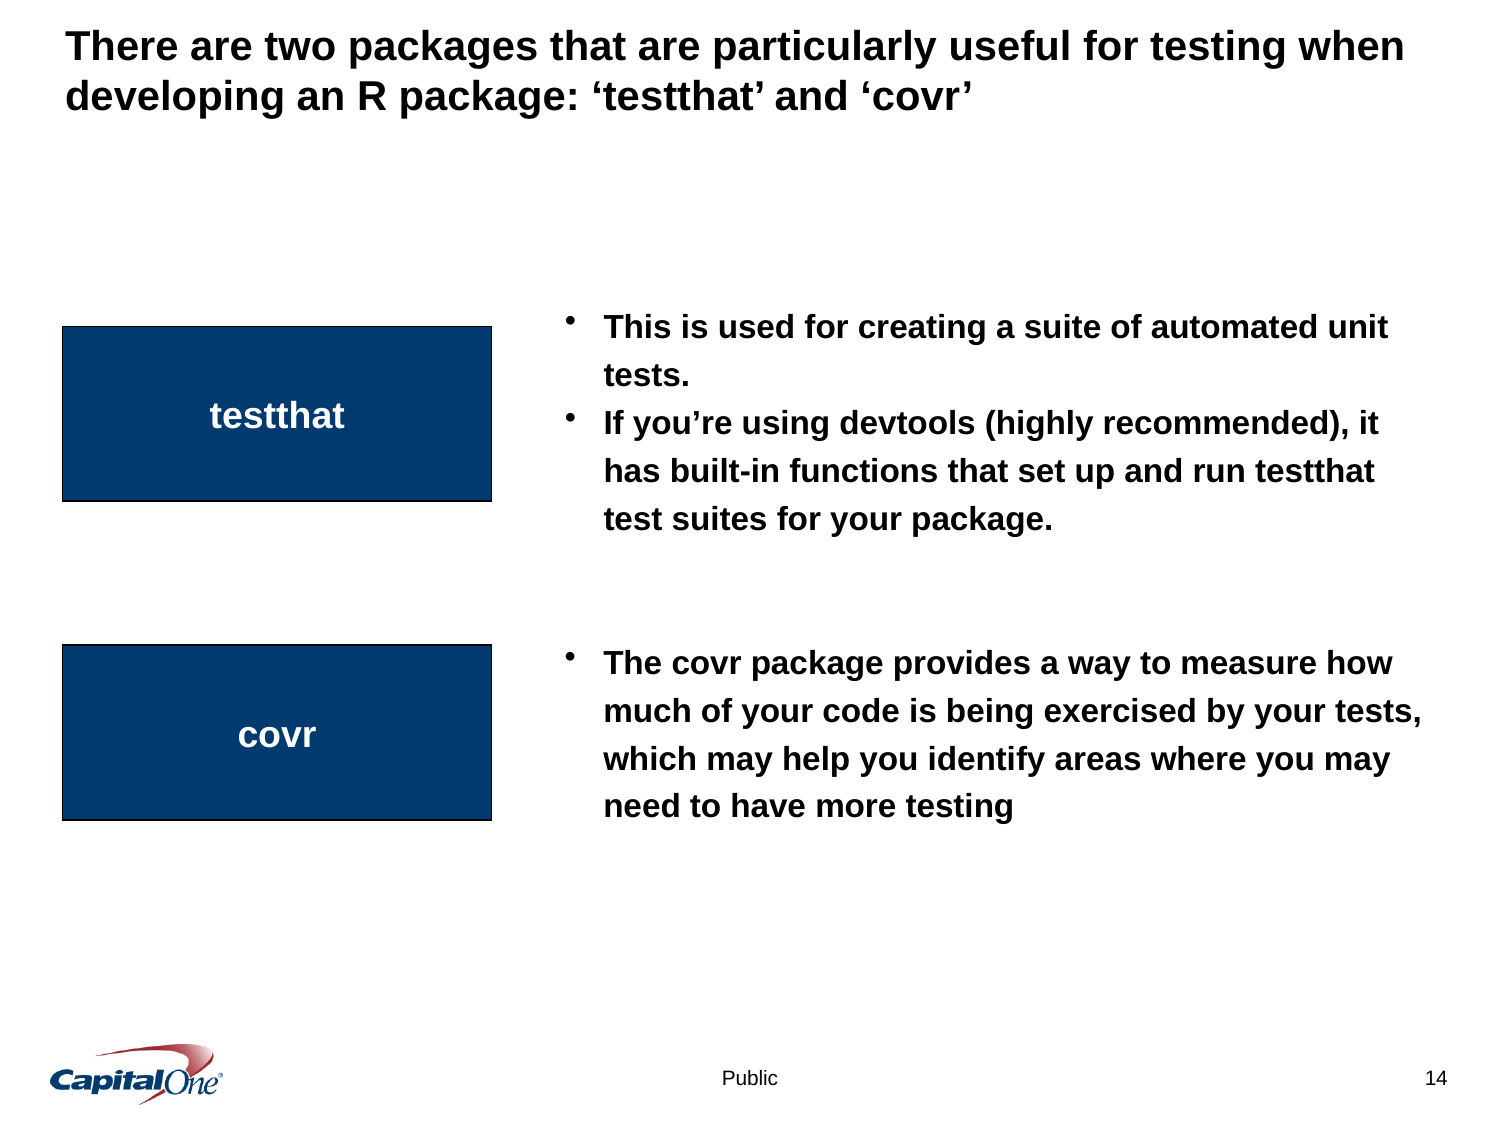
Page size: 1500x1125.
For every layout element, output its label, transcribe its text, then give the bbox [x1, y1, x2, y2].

list This is used for creating a suite of automated unit tests. If you’re using devtools (highly recommended), it has built-in functions that set up and run testthat test suites for your package. [549, 289, 1451, 538]
text_box covr [62, 645, 492, 821]
title There are two packages that are particularly useful for testing when developing an R package: ‘testthat’ and ‘covr’ [49, 11, 1436, 128]
text_box The covr package provides a way to measure how much of your code is being exercised by your tests, which may help you identify areas where you may need to have more testing [549, 625, 1450, 840]
text_box testthat [62, 326, 492, 502]
picture [50, 1044, 223, 1105]
